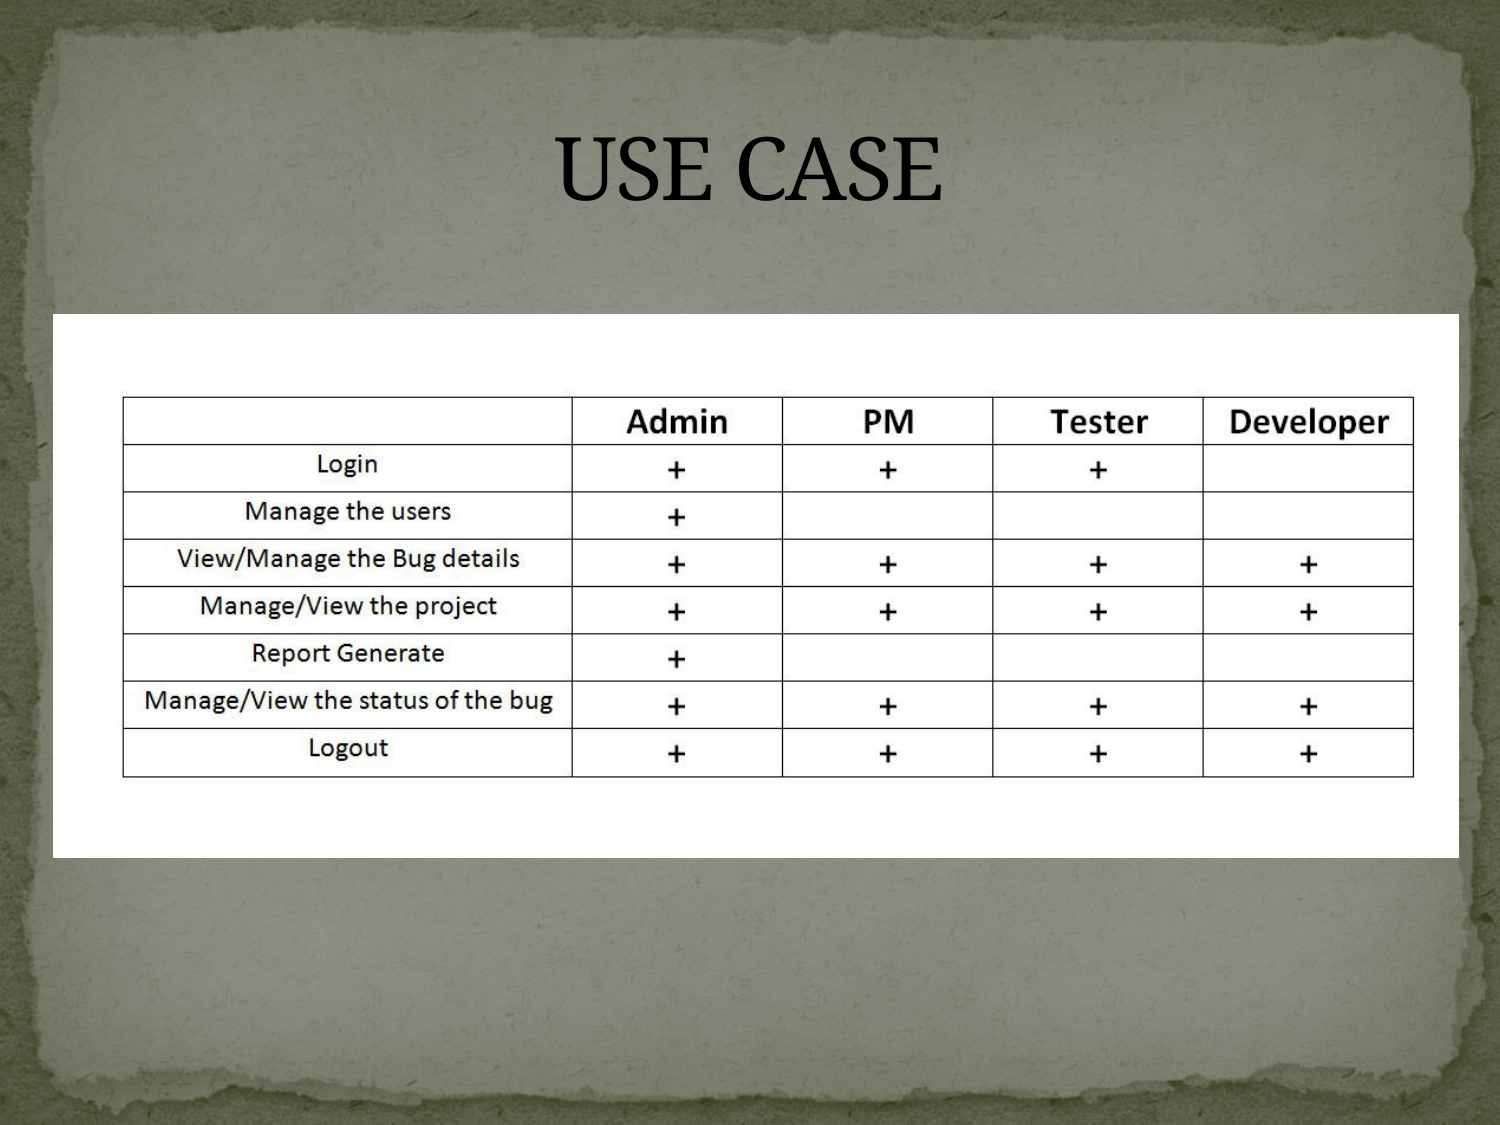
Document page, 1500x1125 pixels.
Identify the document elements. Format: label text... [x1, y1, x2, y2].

title USE CASE [74, 24, 1425, 225]
picture [53, 314, 1460, 859]
